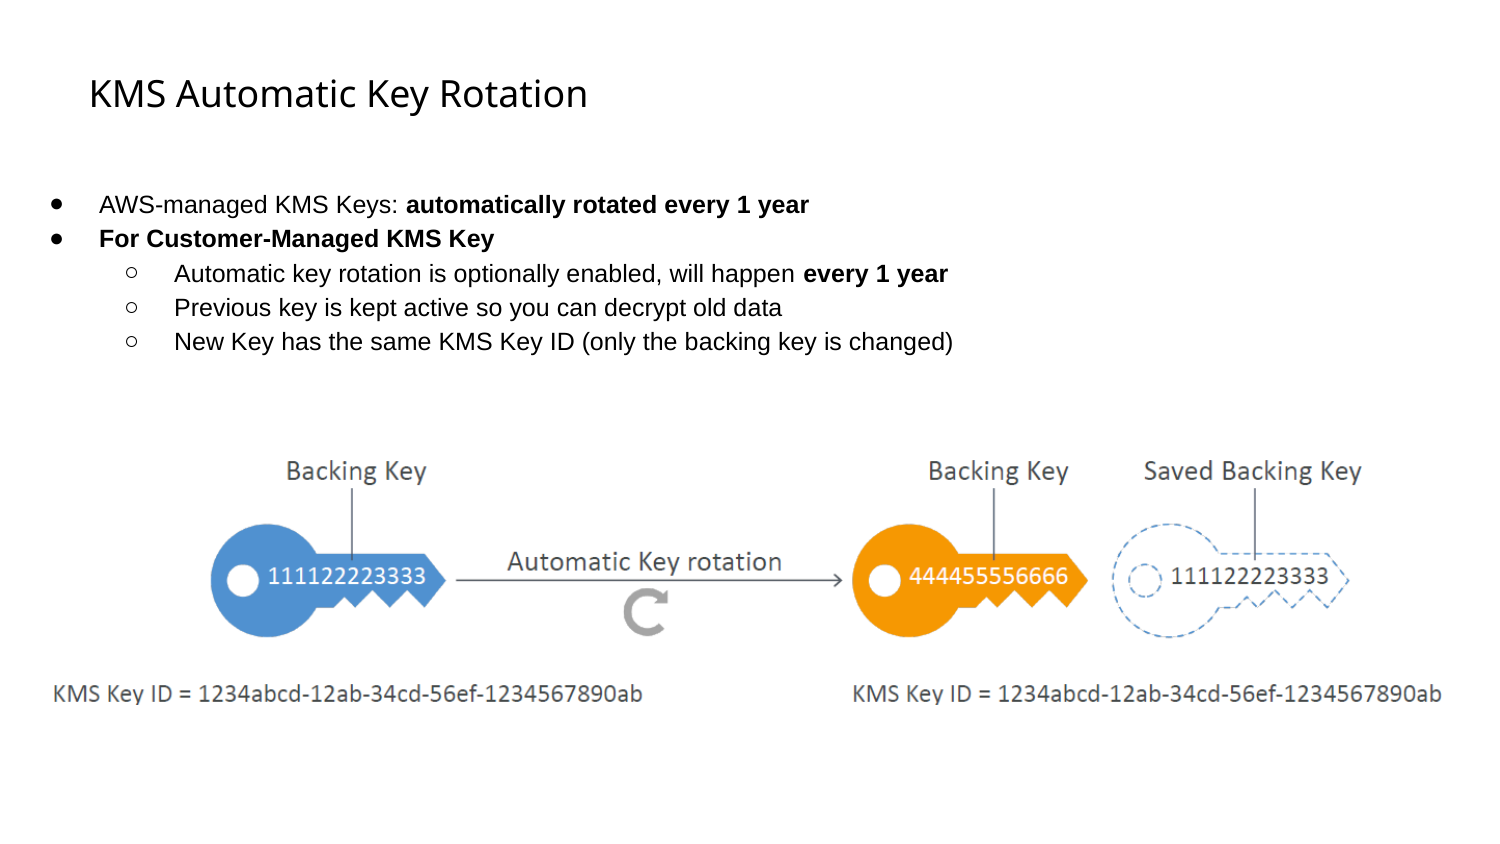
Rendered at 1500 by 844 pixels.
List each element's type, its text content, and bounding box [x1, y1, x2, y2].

list AWS-managed KMS Keys: automatically rotated every 1 year For Customer-Managed KMS Key Automatic key rotation is optionally enabled, will happen every 1 year Previous key is kept active so you can decrypt old data New Key has the same KMS Key ID (only the backing key is changed) [12, 178, 1056, 760]
title KMS Automatic Key Rotation [77, 33, 1048, 157]
picture [51, 457, 1449, 705]
